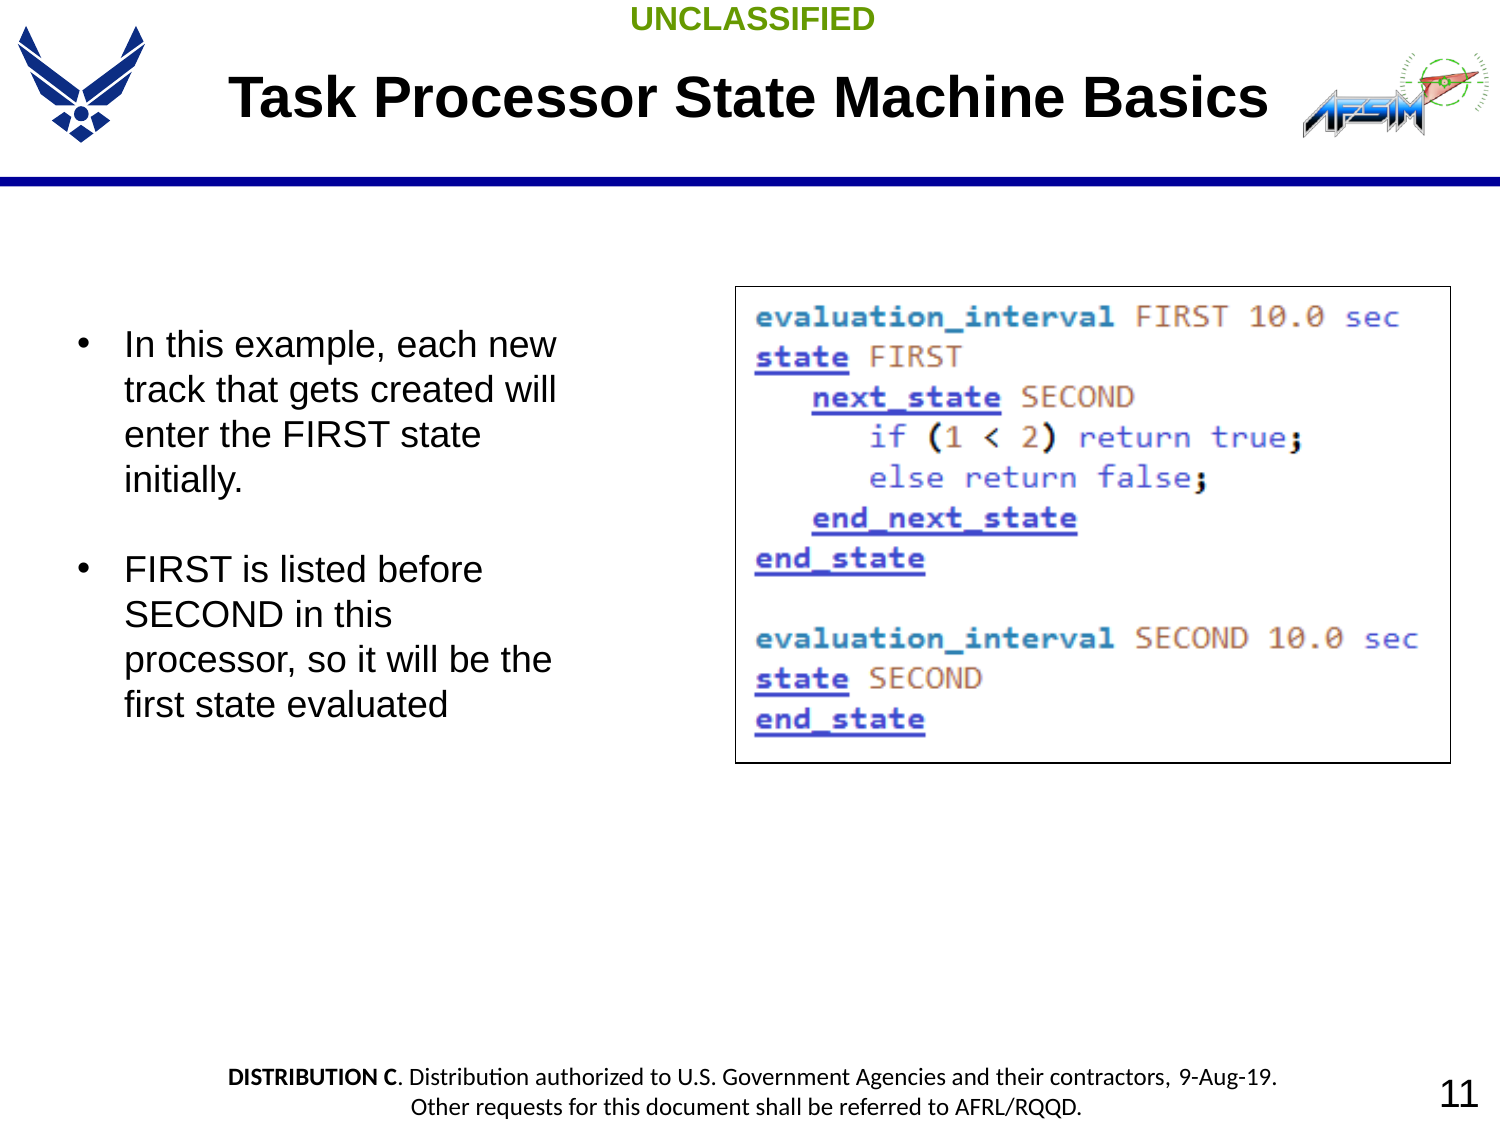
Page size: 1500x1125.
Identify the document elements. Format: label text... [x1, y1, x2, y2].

title Task Processor State Machine Basics [206, 0, 1294, 188]
picture [736, 287, 1451, 763]
text_box In this example, each new track that gets created will enter the FIRST state initially. FIRST is listed before SECOND in this processor, so it will be the first state evaluated [62, 312, 588, 733]
picture [1297, 42, 1500, 145]
